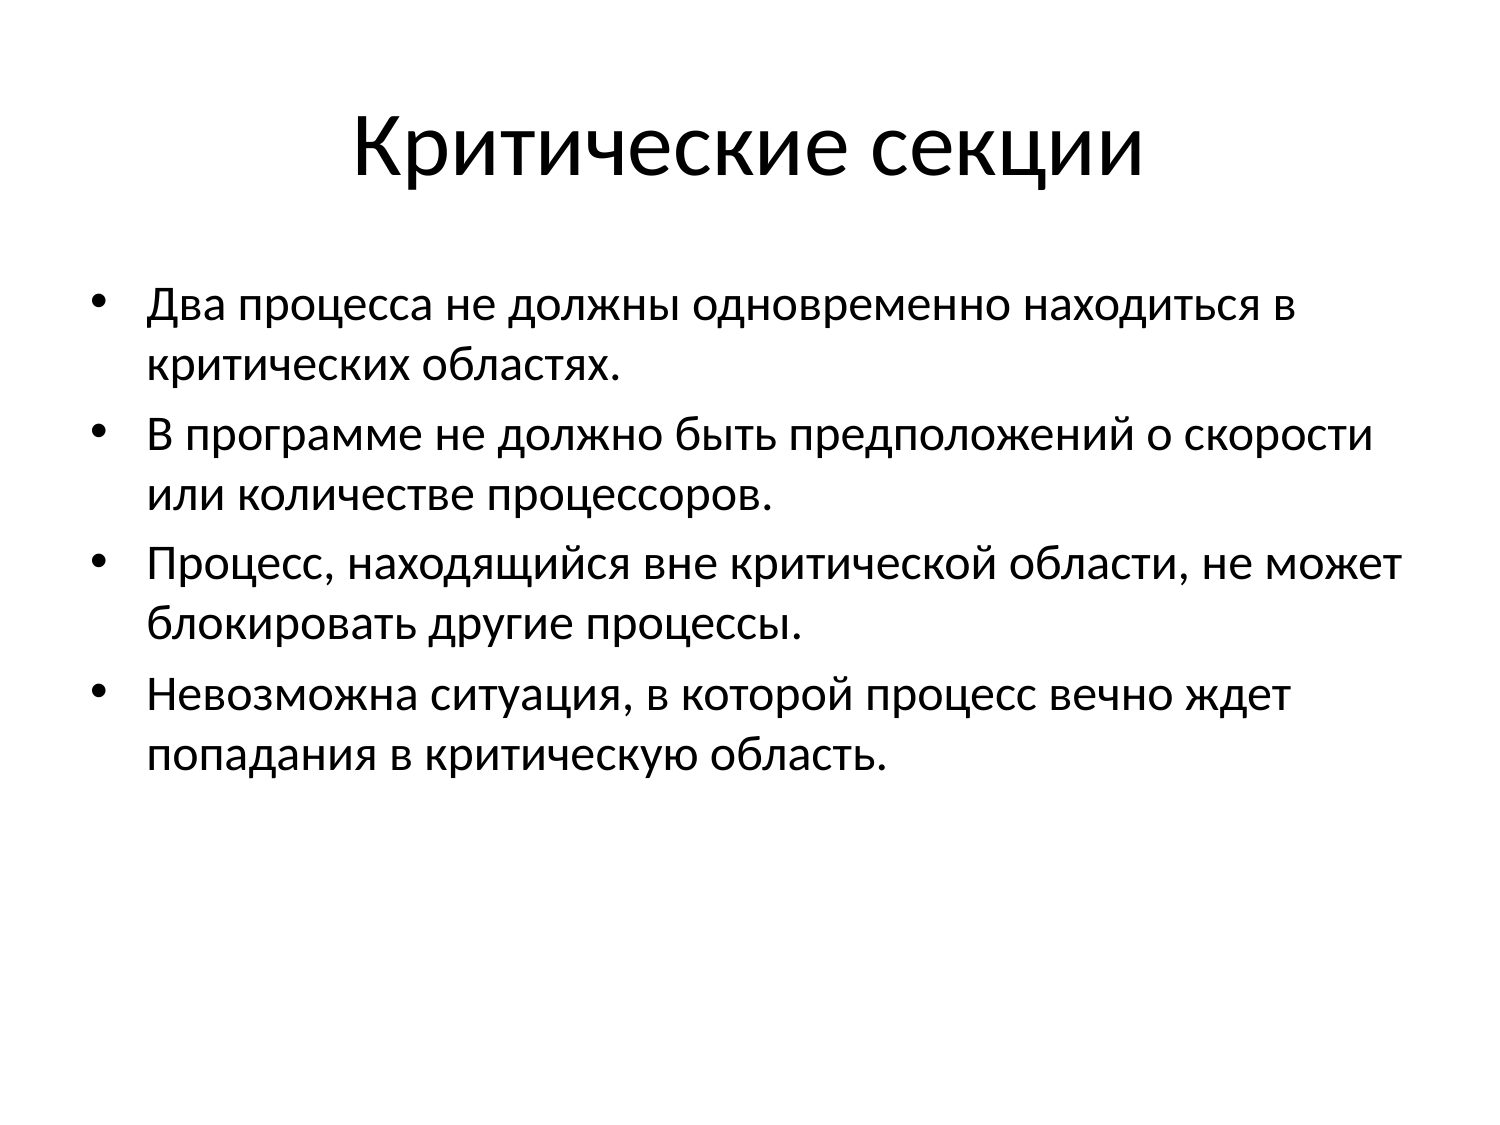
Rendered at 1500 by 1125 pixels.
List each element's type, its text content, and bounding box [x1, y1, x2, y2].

title Критические секции [75, 45, 1425, 233]
list Два процесса не должны одновременно находиться в критических областях. В программе не должно быть предположений о скорости или количестве процессоров. Процесс, находящийся вне критической области, не может блокировать другие процессы. Невозможна ситуация, в которой процесс вечно ждет попадания в критическую область. [75, 262, 1425, 1005]
